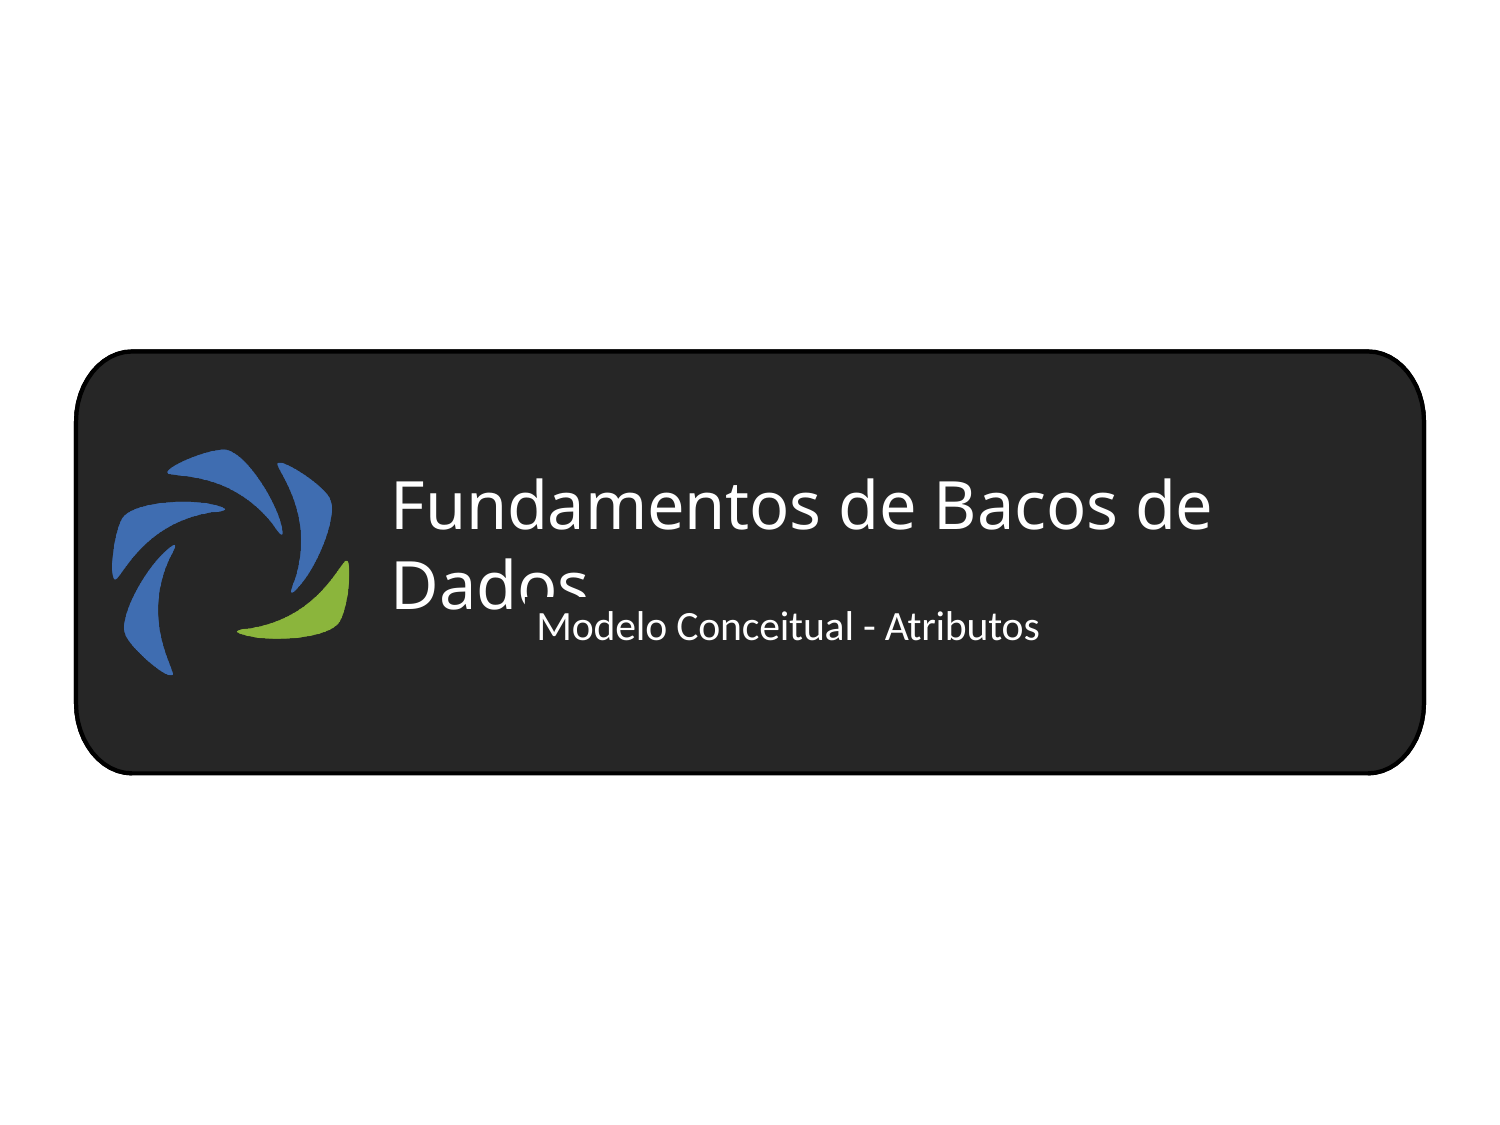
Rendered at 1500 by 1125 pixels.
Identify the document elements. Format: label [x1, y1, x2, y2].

text_box [75, 351, 1425, 774]
picture [112, 449, 351, 676]
